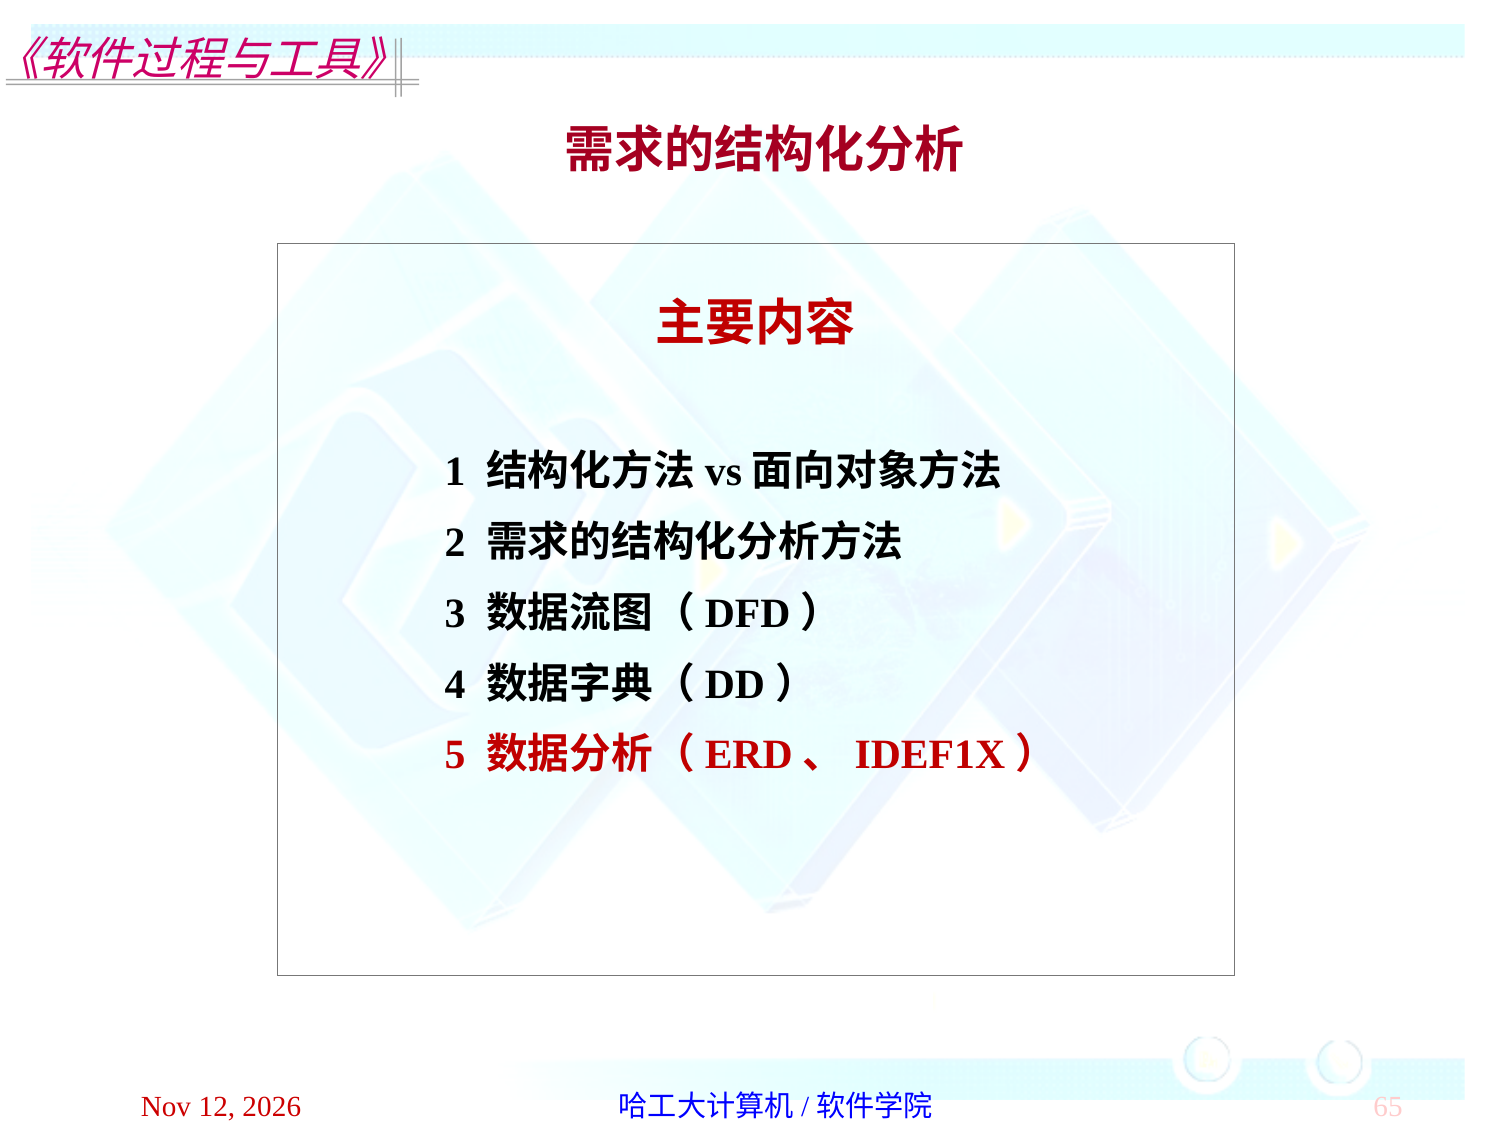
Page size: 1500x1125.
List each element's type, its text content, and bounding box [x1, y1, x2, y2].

text_box 需求的结构化分析 [389, 74, 1140, 221]
text_box 主要内容 1 结构化方法vs面向对象方法 2 需求的结构化分析方法 3 数据流图（DFD） 4 数据字典（DD） 5 数据分析（ERD、IDEF1X） [277, 243, 1235, 976]
